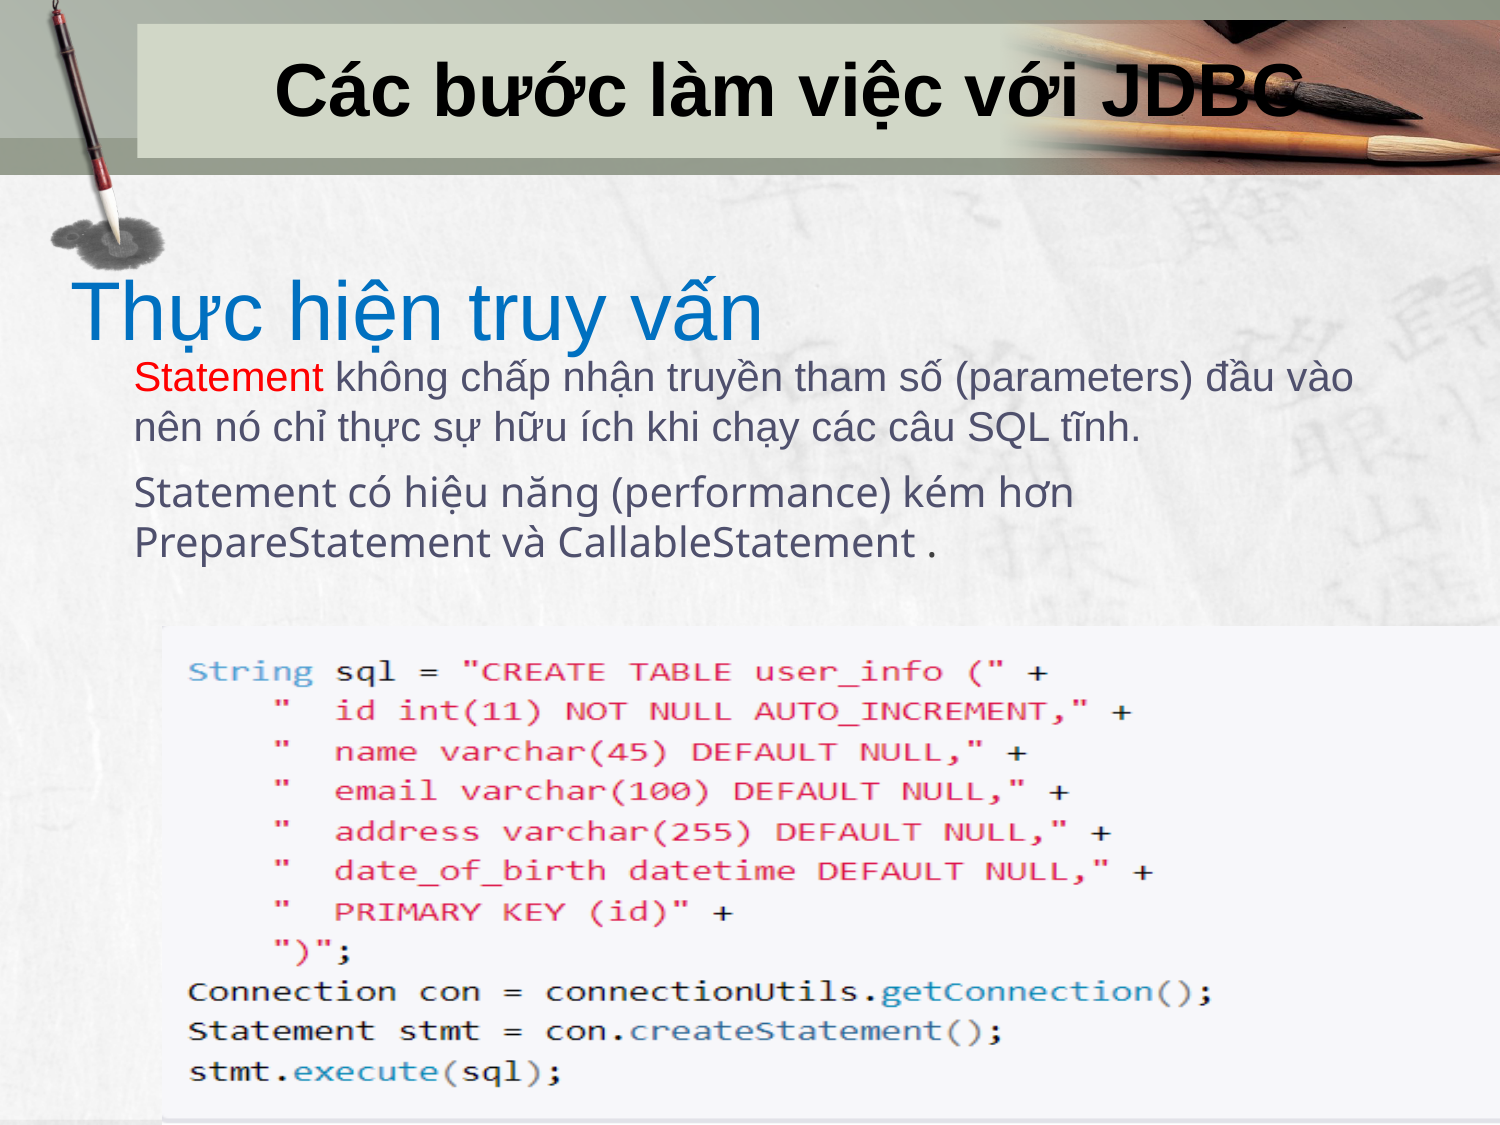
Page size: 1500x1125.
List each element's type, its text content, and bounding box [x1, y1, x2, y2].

text_box Thực hiện truy vấn [55, 249, 1193, 365]
text_box Statement có hiệu năng (performance) kém hơn PrepareStatement và CallableStatement . [118, 458, 1394, 574]
text_box Statement không chấp nhận truyền tham số (parameters) đầu vào nên nó chỉ thực sự hữu ích khi chạy các câu SQL tĩnh. [118, 342, 1394, 458]
picture [0, 0, 1500, 1125]
title Các bước làm việc với JDBC [137, 12, 1444, 161]
